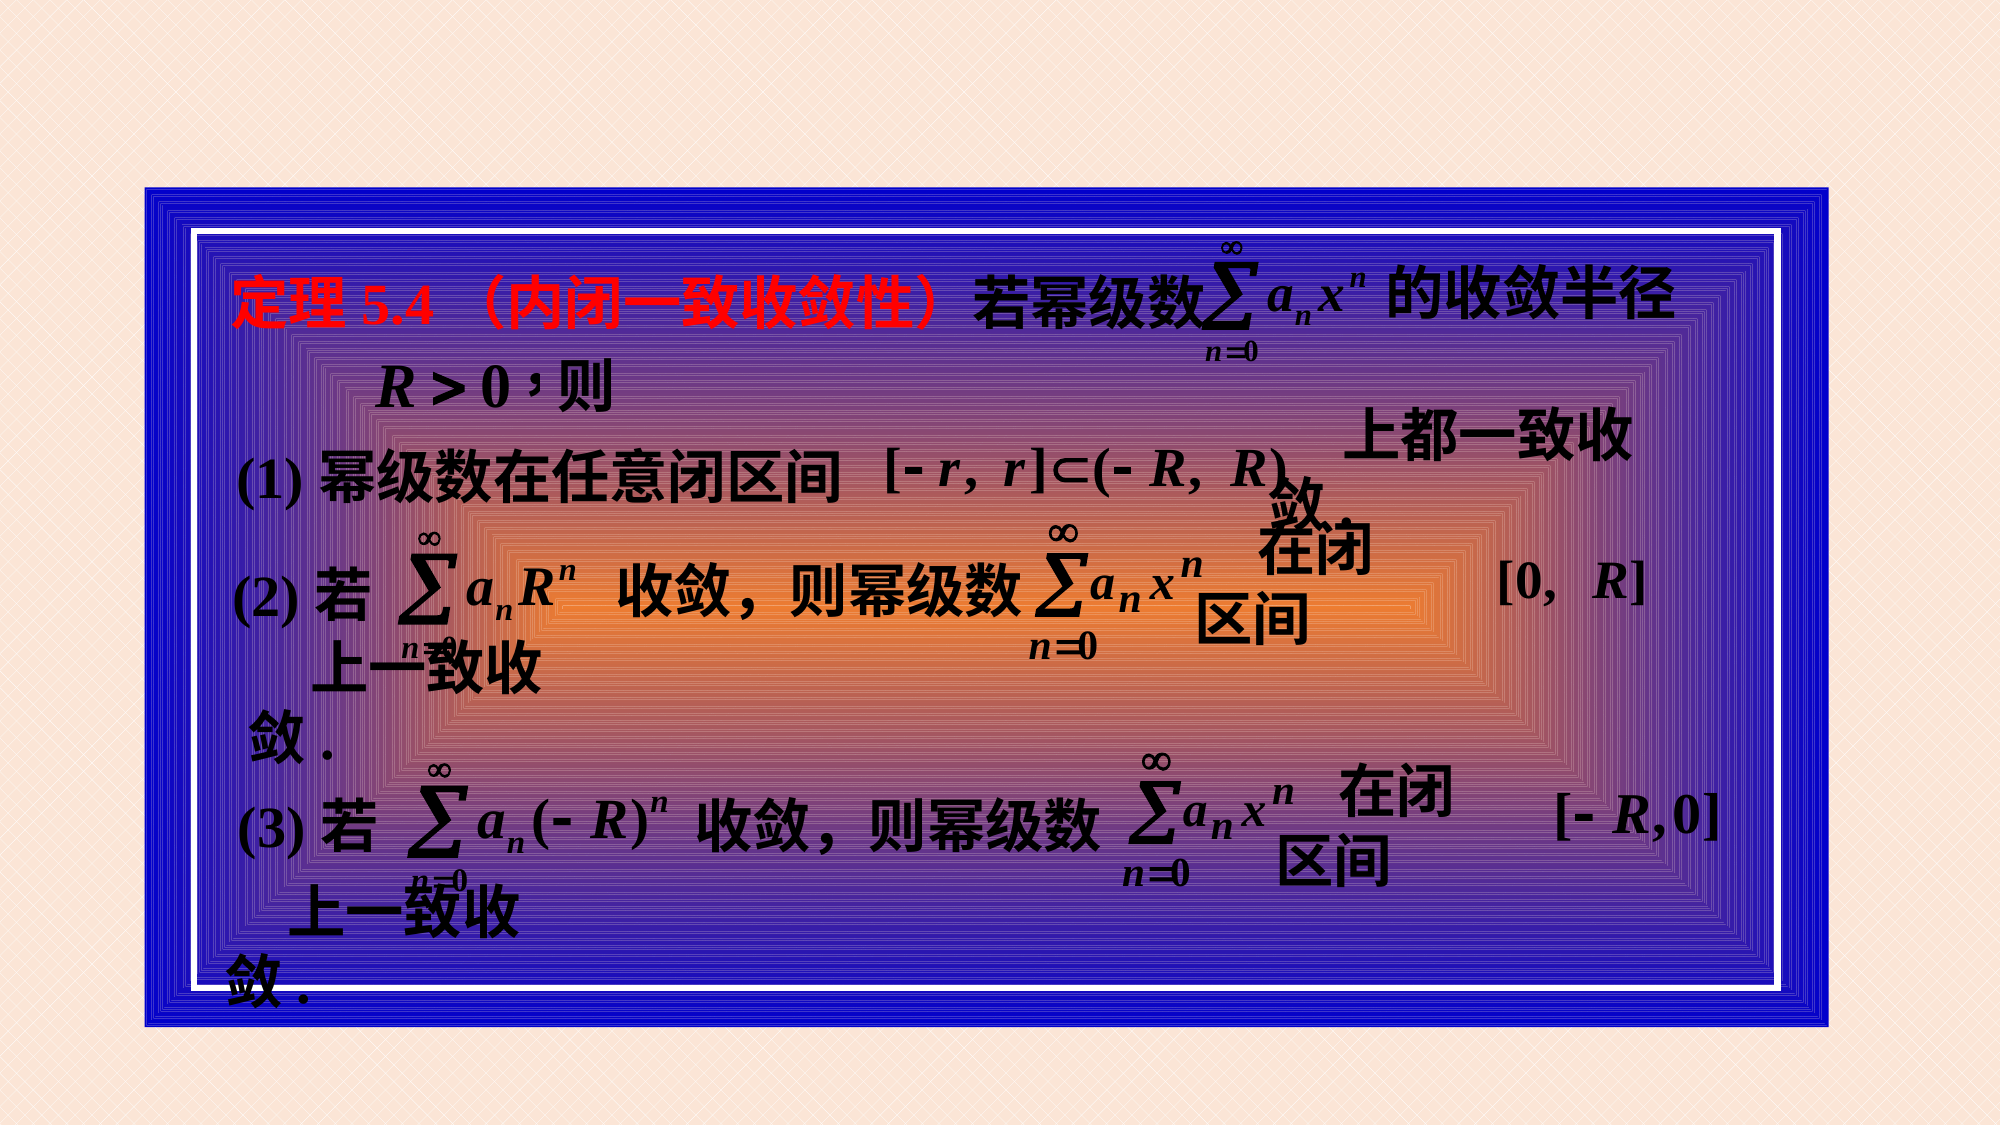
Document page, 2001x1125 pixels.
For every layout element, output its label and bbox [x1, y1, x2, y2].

text_box [223, 499, 1654, 671]
text_box [222, 222, 1695, 427]
text_box [223, 425, 1695, 518]
text_box [228, 727, 1729, 905]
text_box [144, 187, 1829, 1028]
